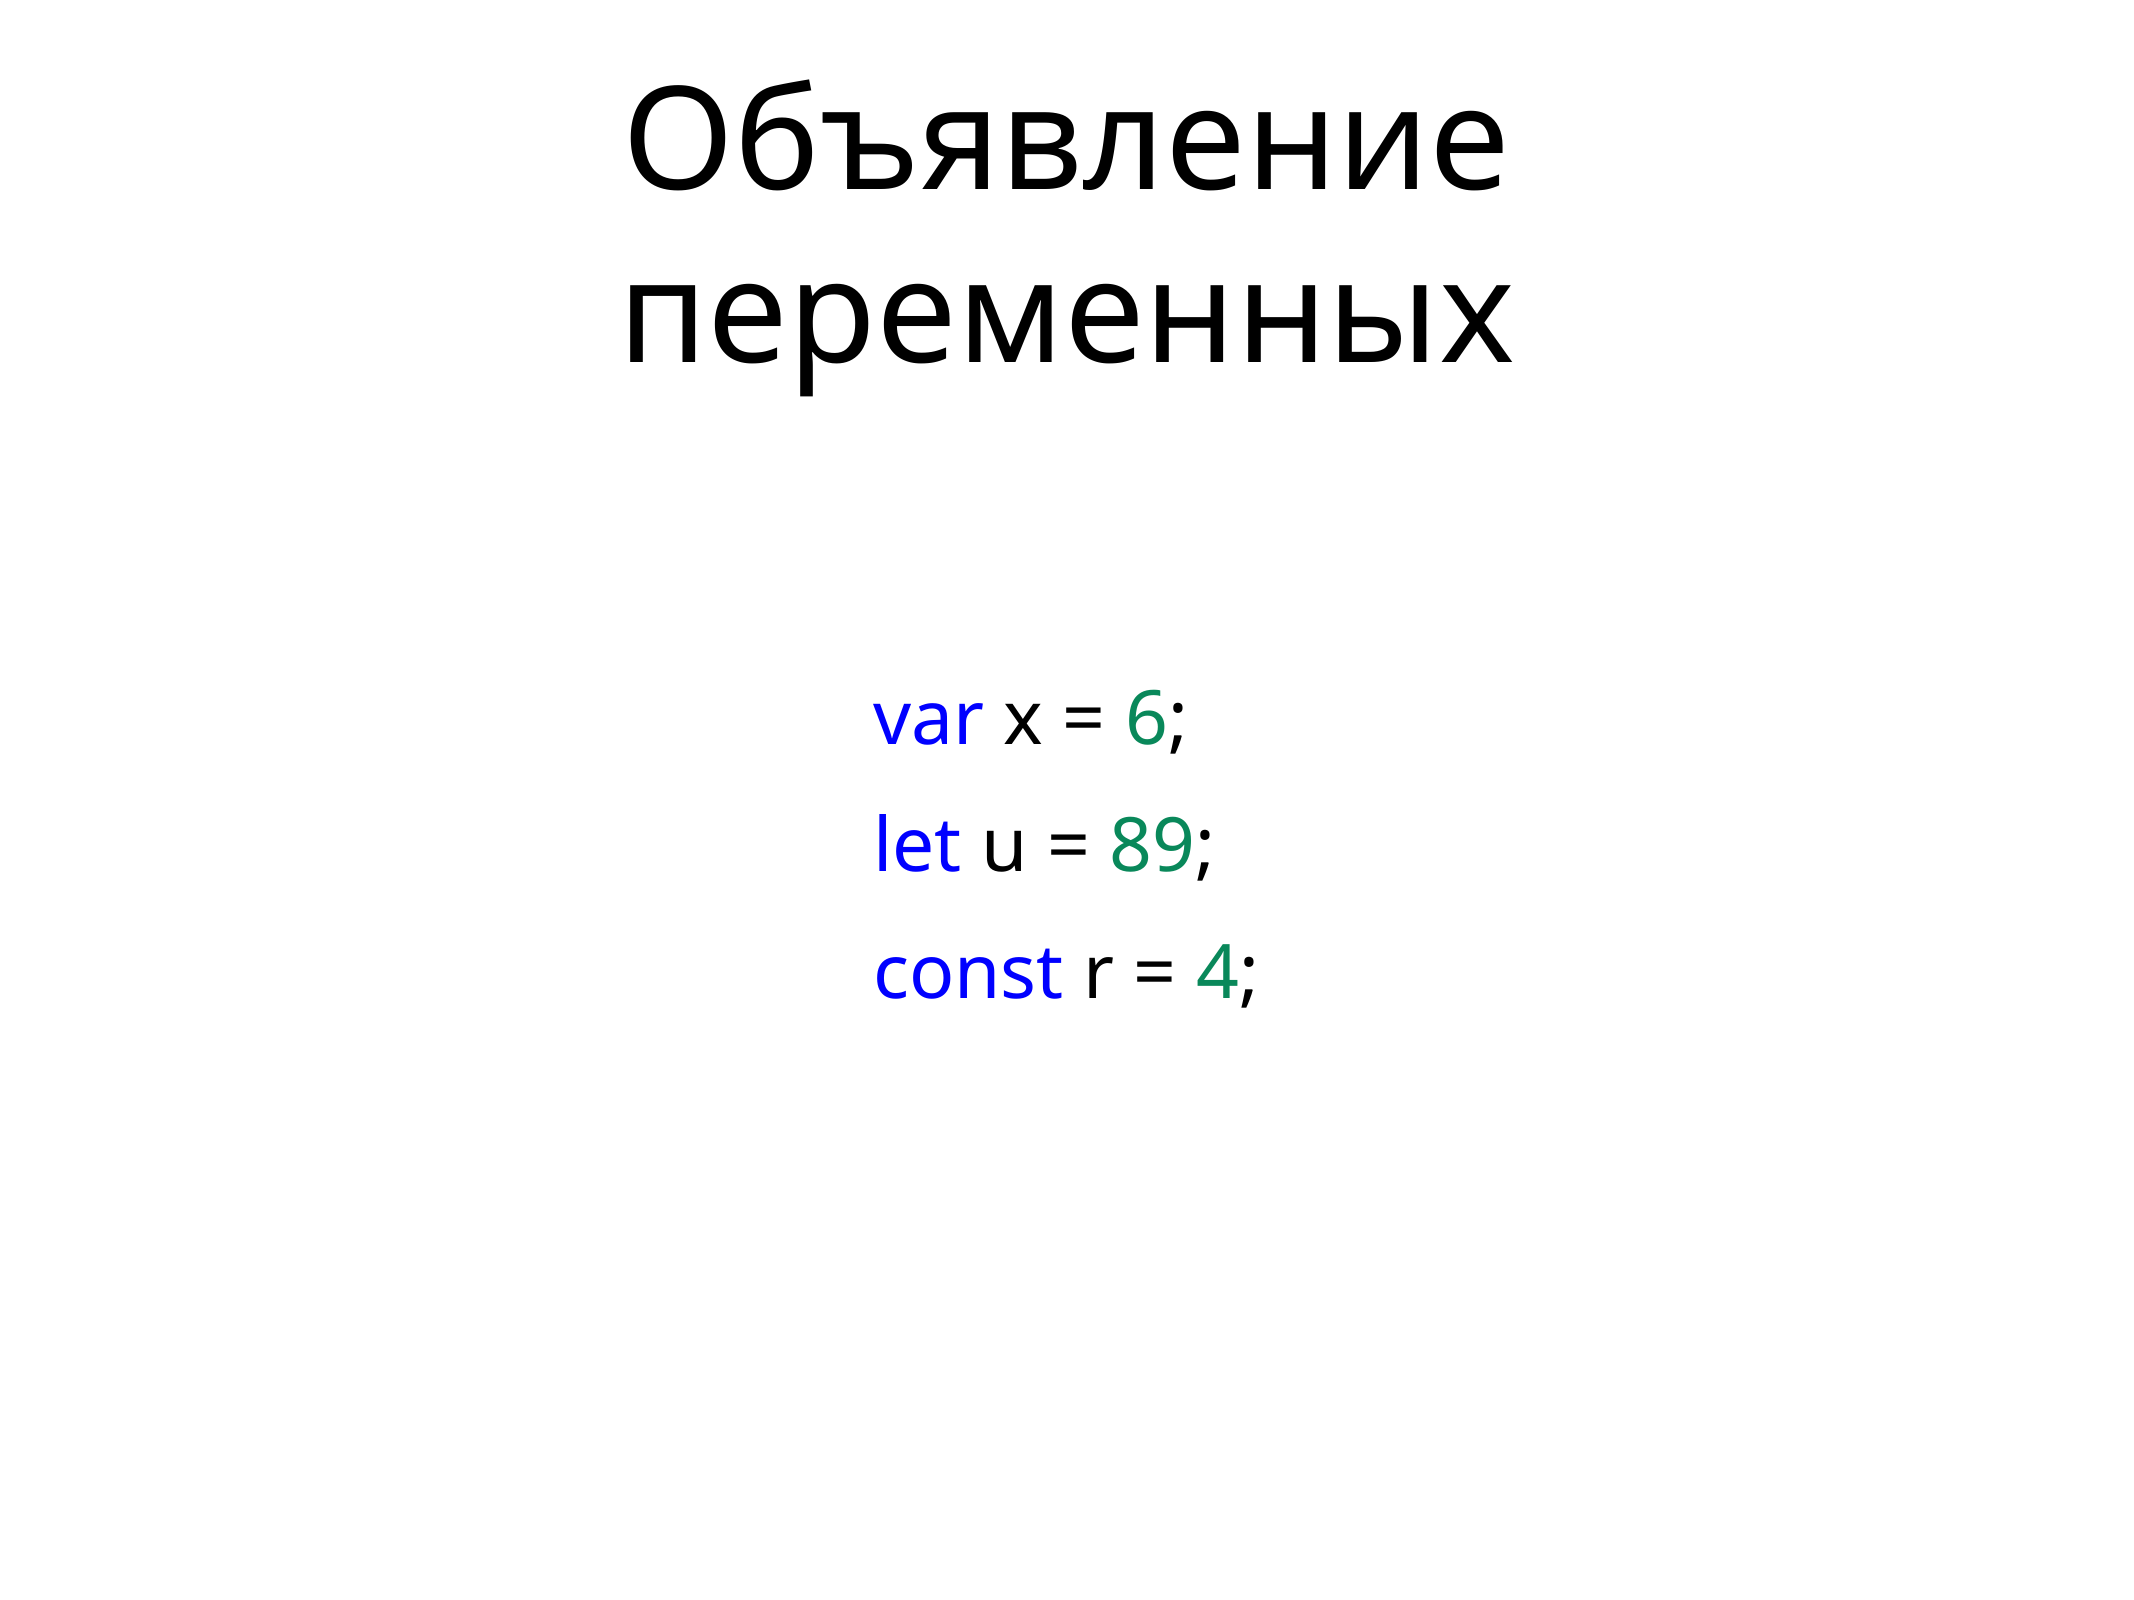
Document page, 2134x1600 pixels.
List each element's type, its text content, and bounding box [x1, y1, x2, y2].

title Объявление переменных [155, 41, 1978, 397]
text_box var x = 6; let u = 89; const r = 4; [865, 623, 1269, 1022]
